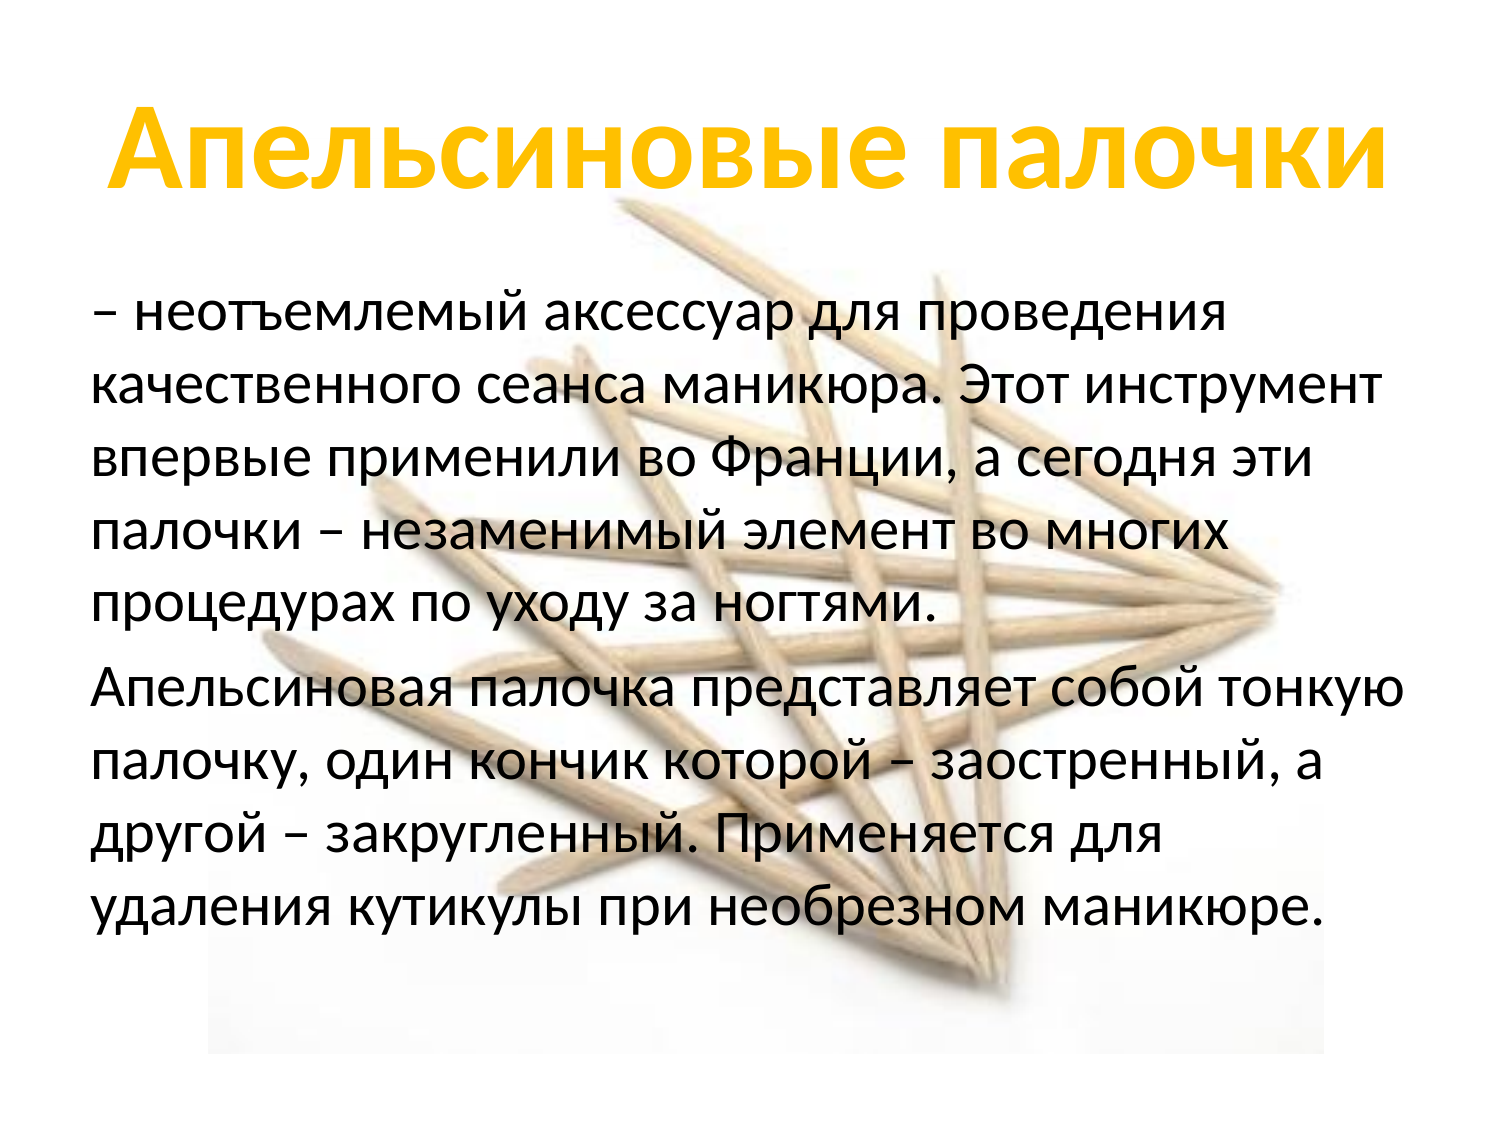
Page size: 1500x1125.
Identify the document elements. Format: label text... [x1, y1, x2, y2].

list – неотъемлемый аксессуар для проведения качественного сеанса маникюра. Этот инструмент впервые применили во Франции, а сегодня эти палочки – незаменимый элемент во многих процедурах по уходу за ногтями. Апельсиновая палочка представляет собой тонкую палочку, один кончик которой – заостренный, а другой – закругленный. Применяется для удаления кутикулы при необрезном маникюре. [75, 262, 203, 1005]
list – неотъемлемый аксессуар для проведения качественного сеанса маникюра. Этот инструмент впервые применили во Франции, а сегодня эти палочки – незаменимый элемент во многих процедурах по уходу за ногтями. Апельсиновая палочка представляет собой тонкую палочку, один кончик которой – заостренный, а другой – закругленный. Применяется для удаления кутикулы при необрезном маникюре. [1329, 262, 1425, 1005]
picture [208, 136, 1324, 1054]
title Апельсиновые палочки [75, 45, 1425, 233]
